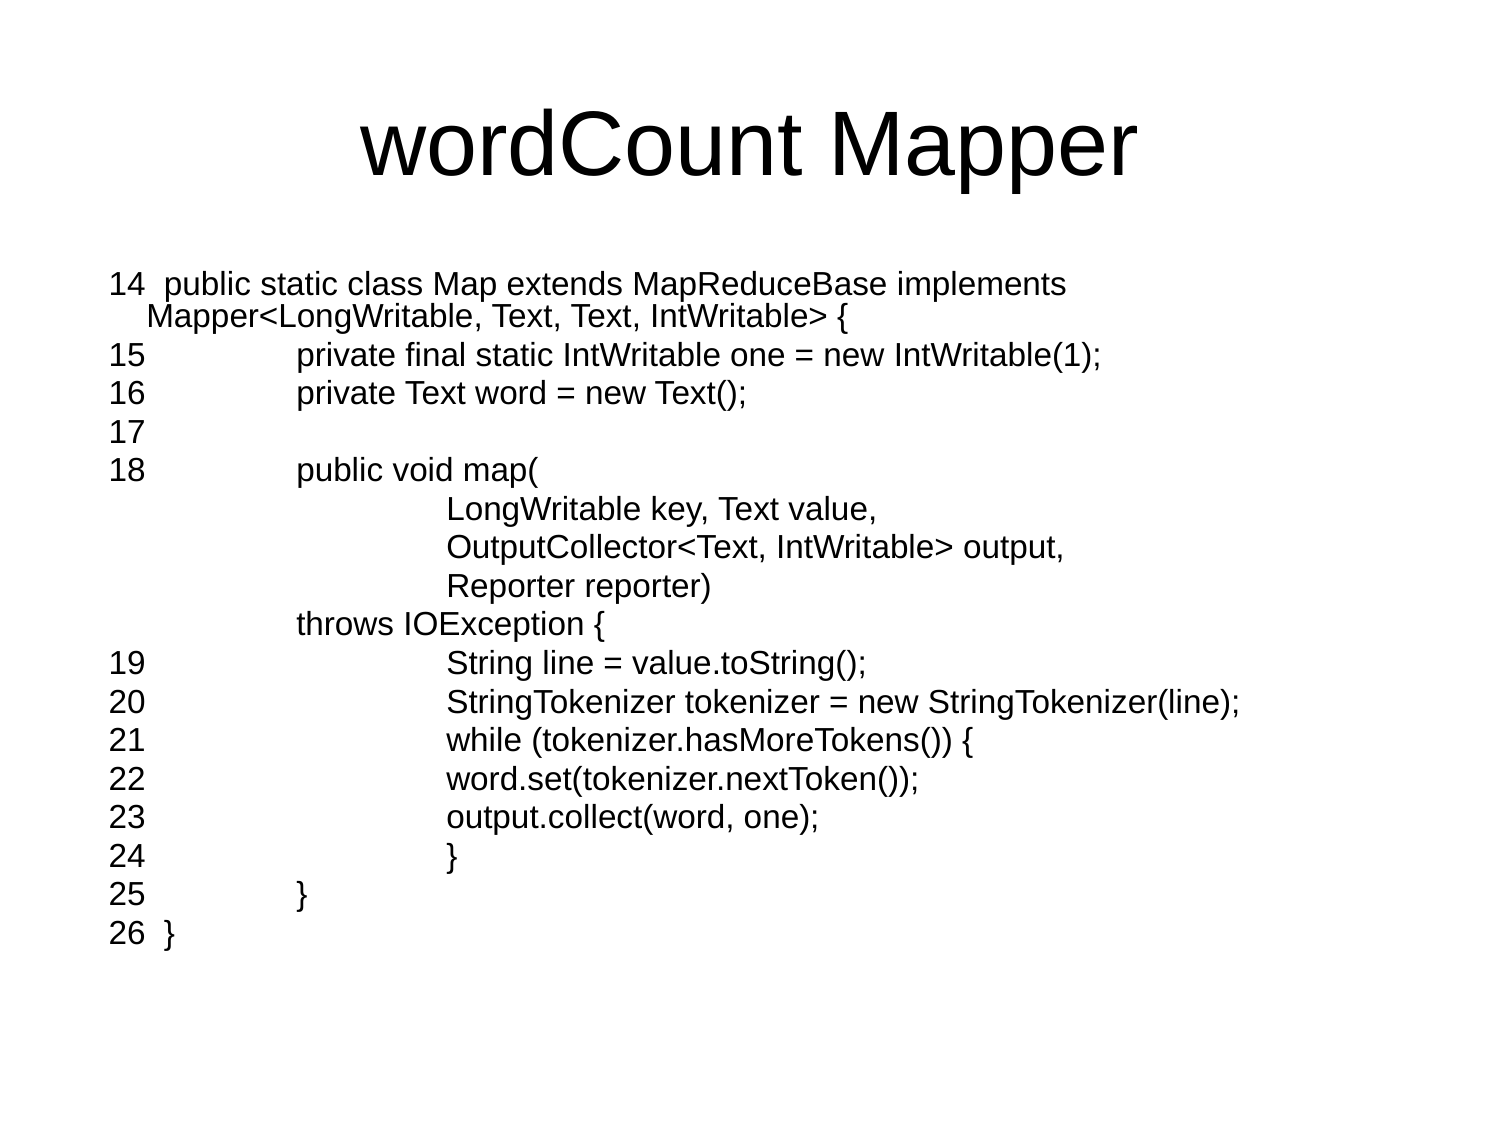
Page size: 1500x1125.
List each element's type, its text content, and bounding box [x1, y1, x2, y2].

title wordCount Mapper [75, 45, 1425, 233]
list 14 public static class Map extends MapReduceBase implements Mapper<LongWritable, Text, Text, IntWritable> { 15 private final static IntWritable one = new IntWritable(1); 16 private Text word = new Text(); 17 18 public void map( LongWritable key, Text value, OutputCollector<Text, IntWritable> output, Reporter reporter) throws IOException { 19 String line = value.toString(); 20 StringTokenizer tokenizer = new StringTokenizer(line); 21 while (tokenizer.hasMoreTokens()) { 22 word.set(tokenizer.nextToken()); 23 output.collect(word, one); 24 } 25 } 26 } [75, 262, 1425, 1005]
